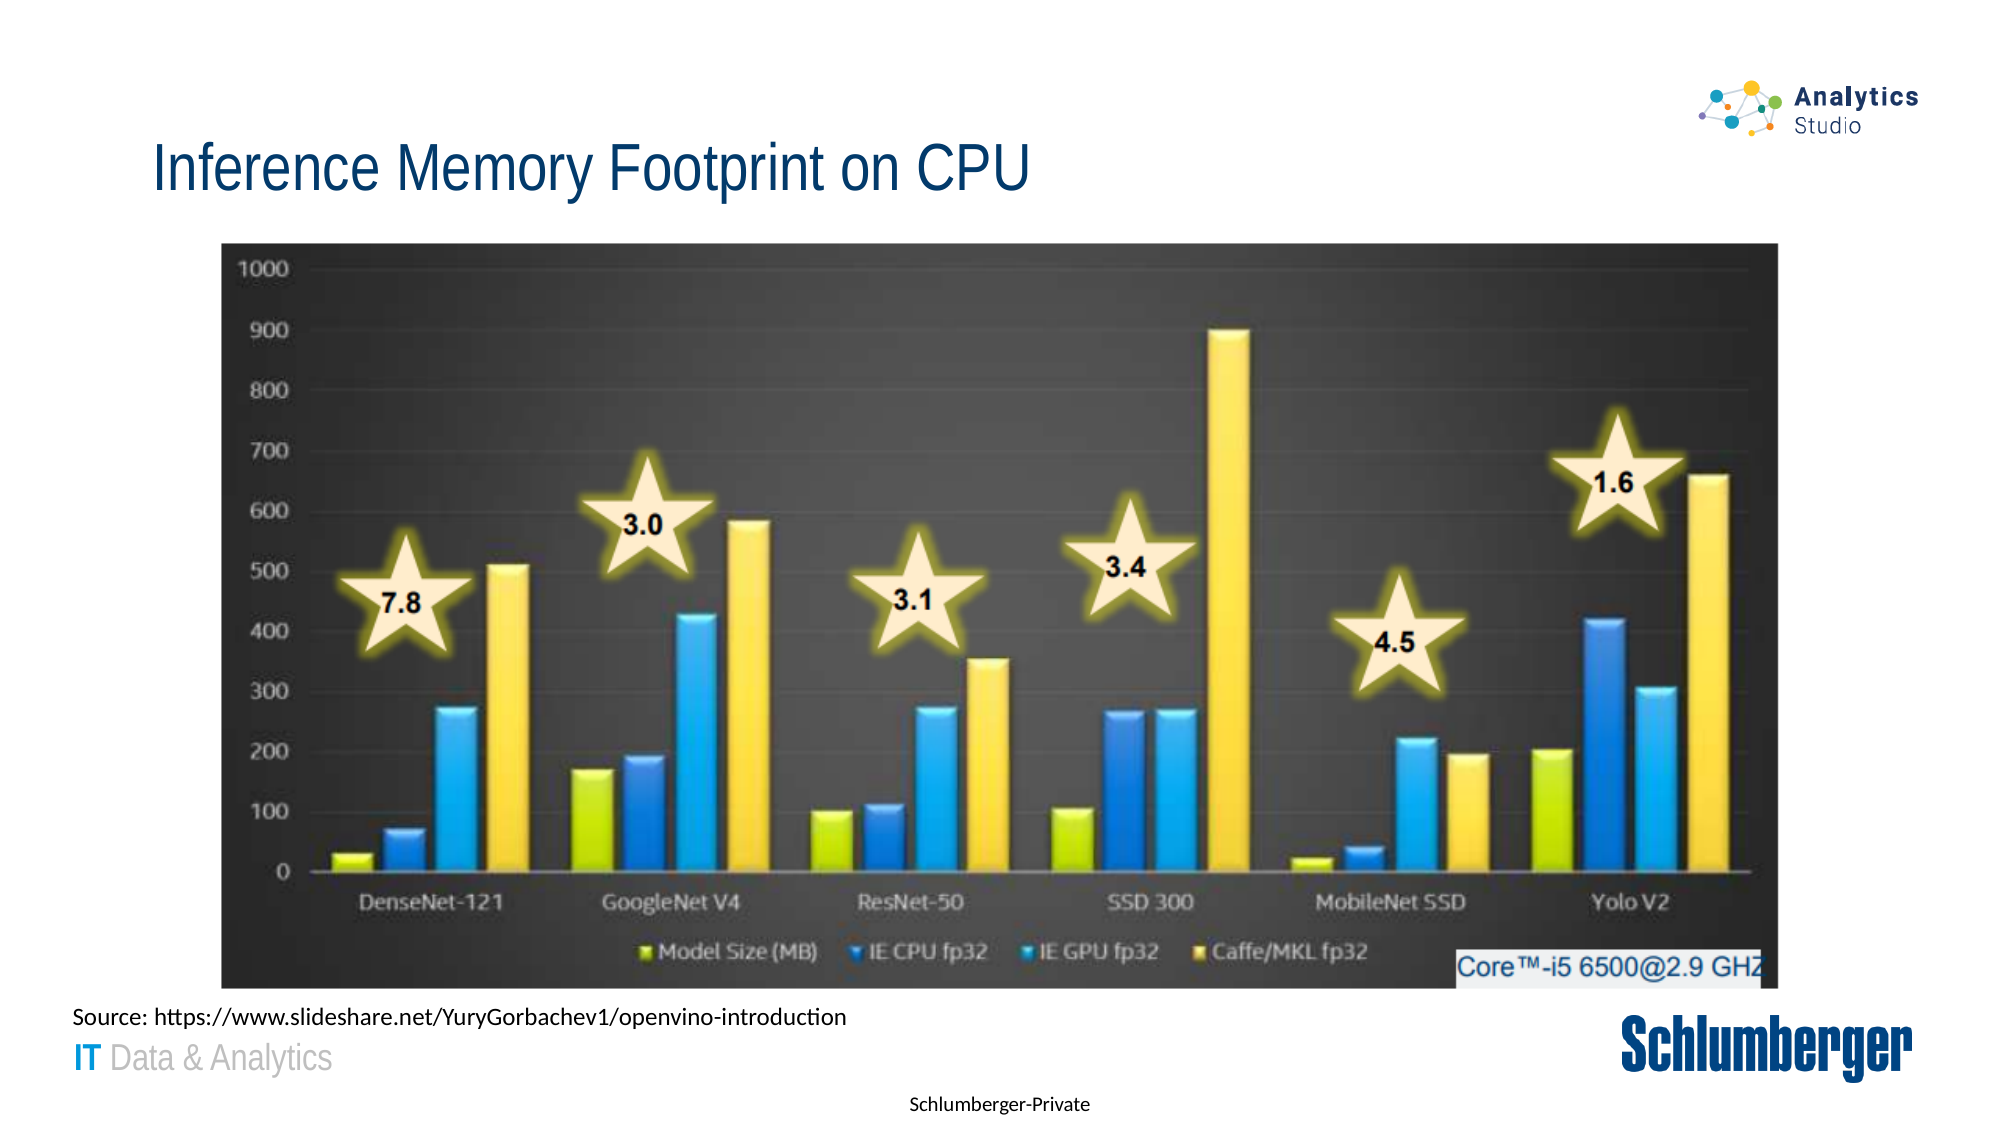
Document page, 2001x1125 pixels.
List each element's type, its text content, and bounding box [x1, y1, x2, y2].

picture [1863, 59, 1927, 146]
text_box Source: https://www.slideshare.net/YuryGorbachev1/openvino-introduction [57, 993, 864, 1038]
picture [217, 239, 1783, 992]
picture [1622, 1015, 1912, 1083]
title Inference Memory Footprint on CPU [137, 59, 1863, 278]
